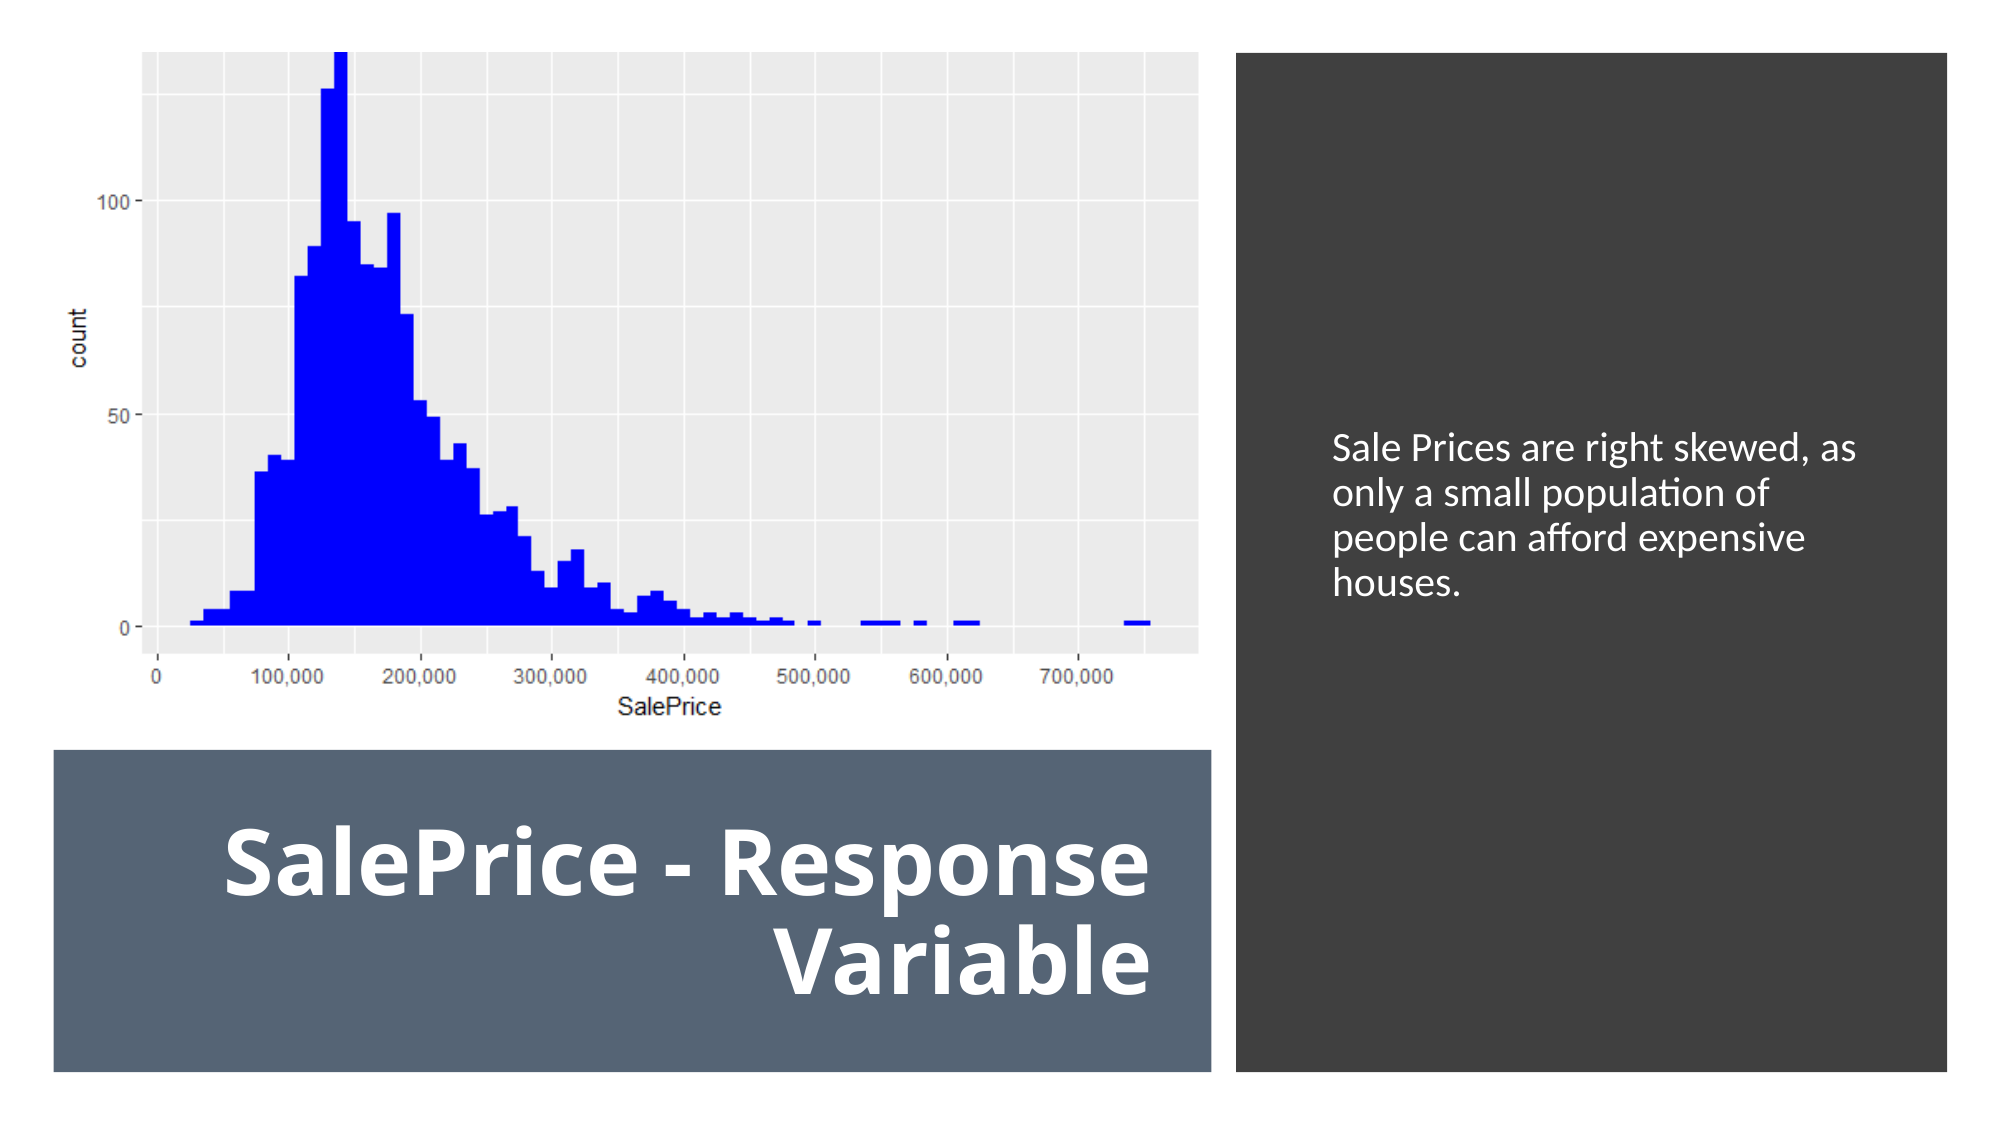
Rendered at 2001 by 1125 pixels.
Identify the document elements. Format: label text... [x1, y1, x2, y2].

picture [53, 52, 1212, 727]
text_box [1235, 52, 1948, 1073]
text_box [53, 749, 1212, 1073]
title SalePrice - Response Variable [85, 782, 1168, 1049]
list Sale Prices are right skewed, as only a small population of people can afford expensive houses. [1317, 150, 1879, 947]
